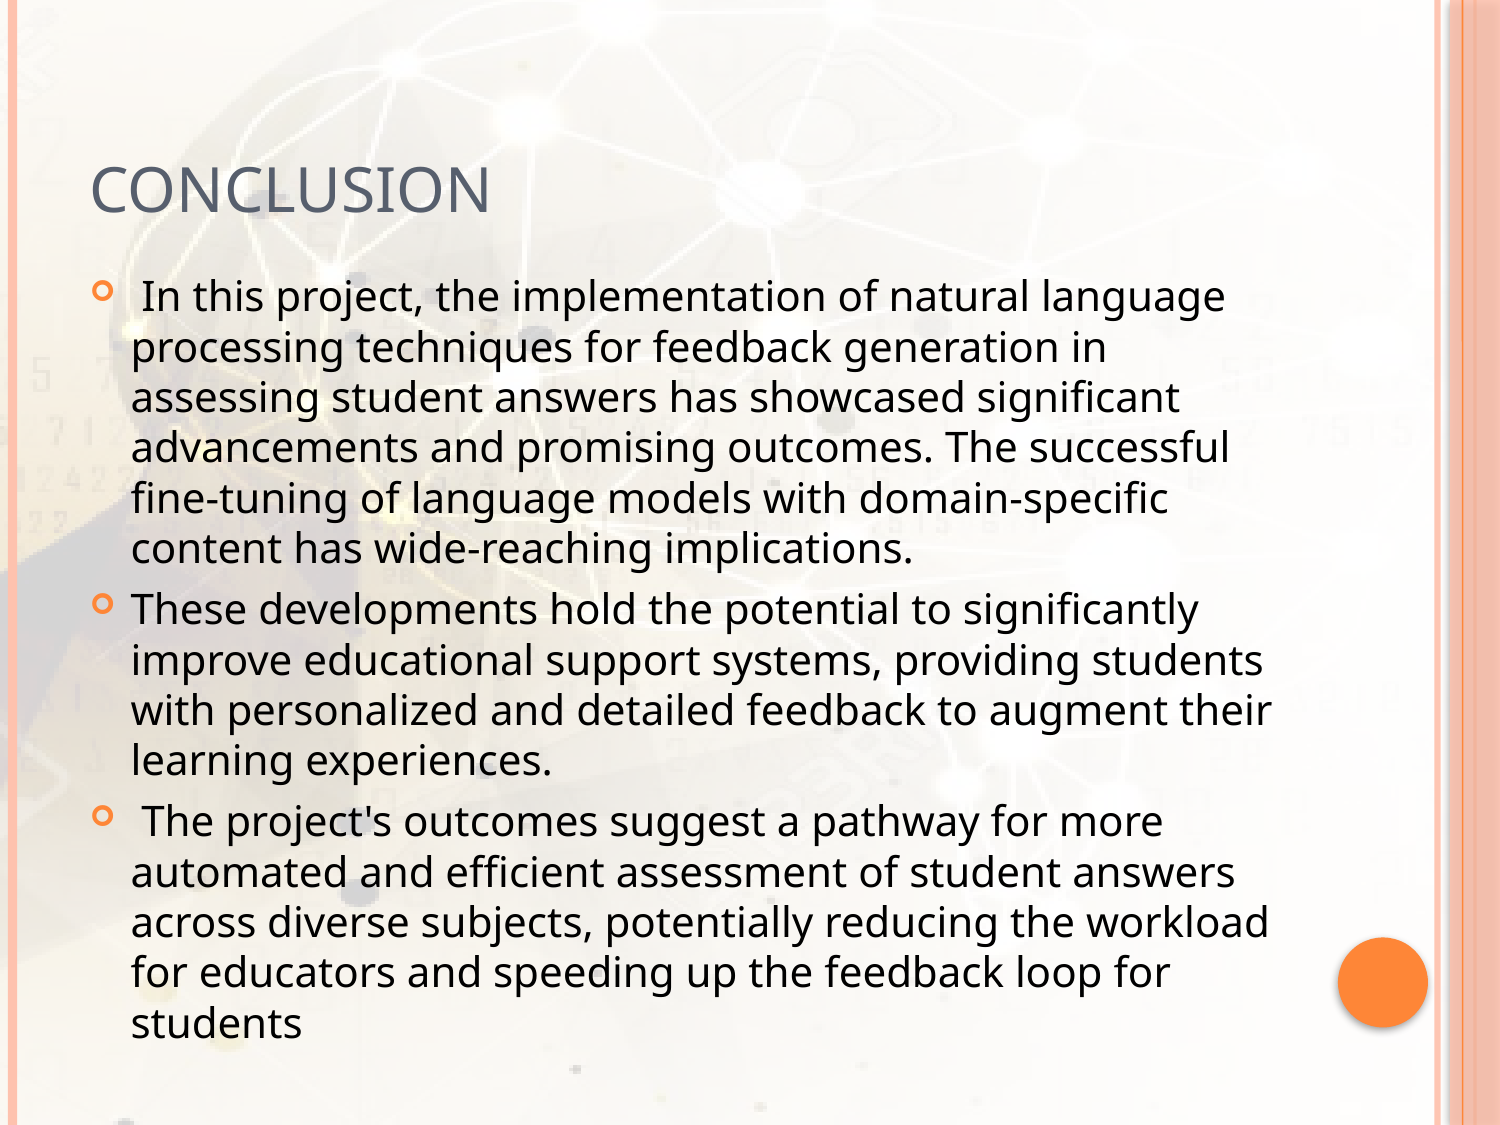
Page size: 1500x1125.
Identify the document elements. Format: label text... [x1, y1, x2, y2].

title CONCLUSION [75, 45, 1300, 233]
list In this project, the implementation of natural language processing techniques for feedback generation in assessing student answers has showcased significant advancements and promising outcomes. The successful fine-tuning of language models with domain-specific content has wide-reaching implications. These developments hold the potential to significantly improve educational support systems, providing students with personalized and detailed feedback to augment their learning experiences. The project's outcomes suggest a pathway for more automated and efficient assessment of student answers across diverse subjects, potentially reducing the workload for educators and speeding up the feedback loop for students [75, 262, 1300, 1062]
